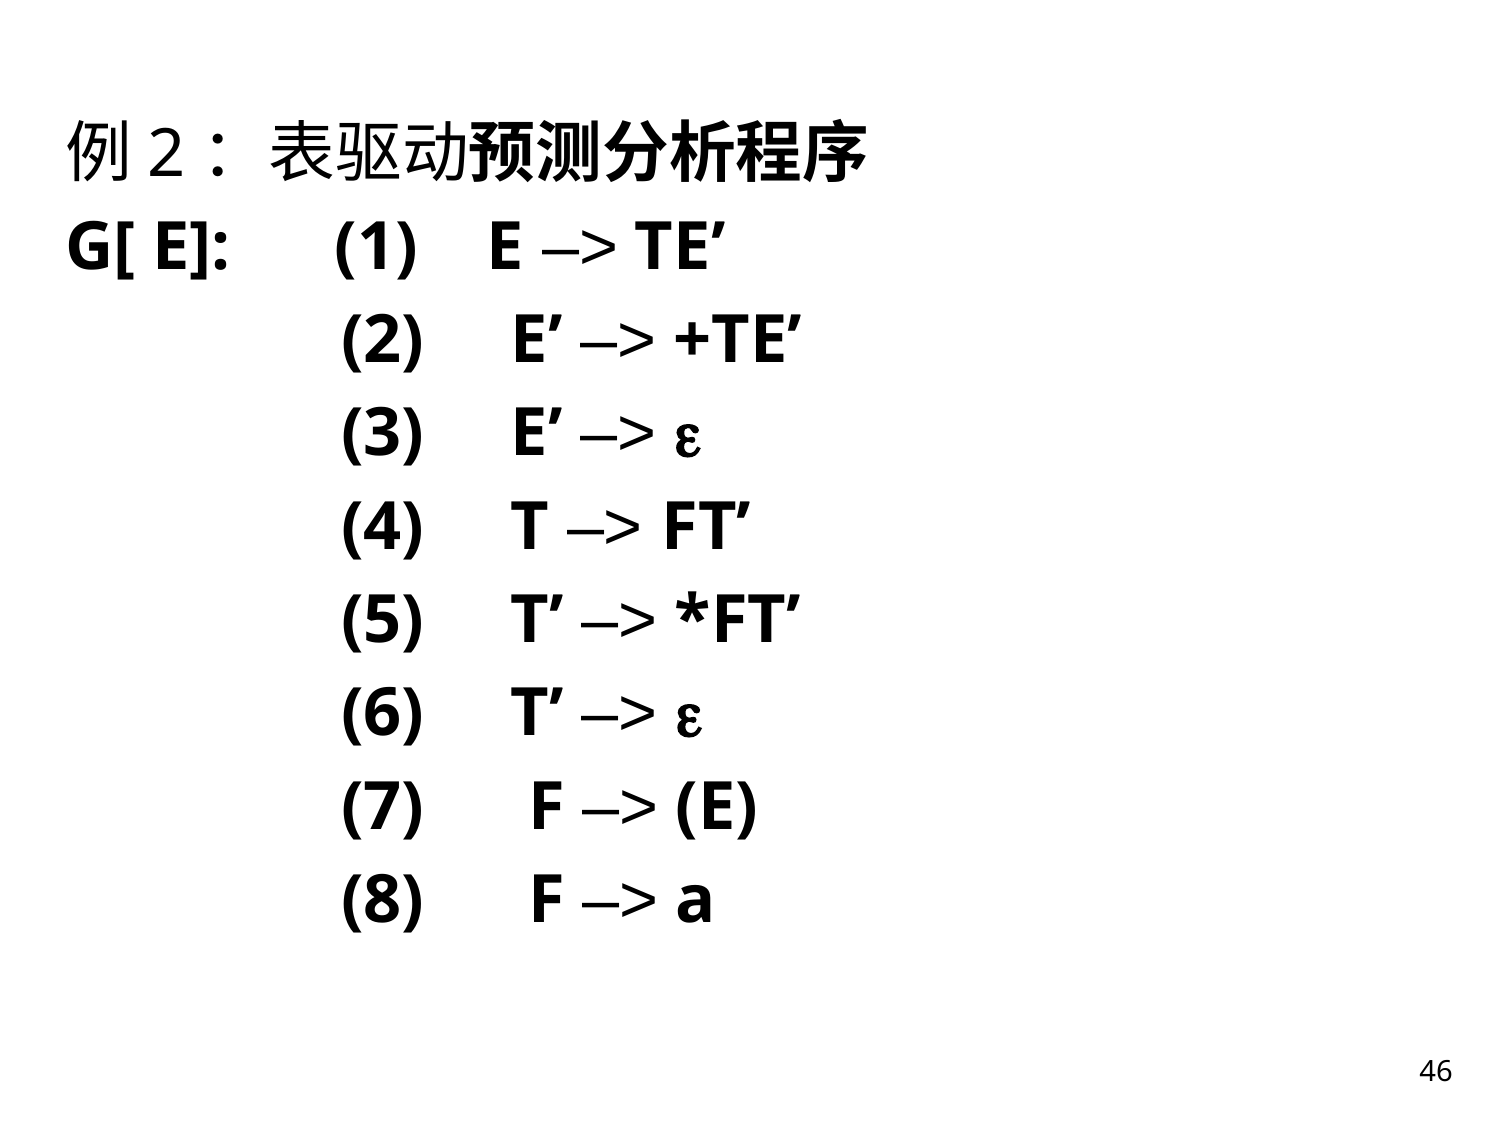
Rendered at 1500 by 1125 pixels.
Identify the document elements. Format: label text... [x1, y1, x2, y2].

slide_number 46 [1154, 1023, 1468, 1100]
title [188, 34, 1468, 276]
list 例2：表驱动预测分析程序 G[ E]: (1) E –> TE’ (2) E’ –> +TE’ (3) E’ –>  (4) T –> FT’ (5) T’ –> *FT’ (6) T’ –>  (7) F –> (E) (8) F –> a [49, 101, 1392, 1024]
